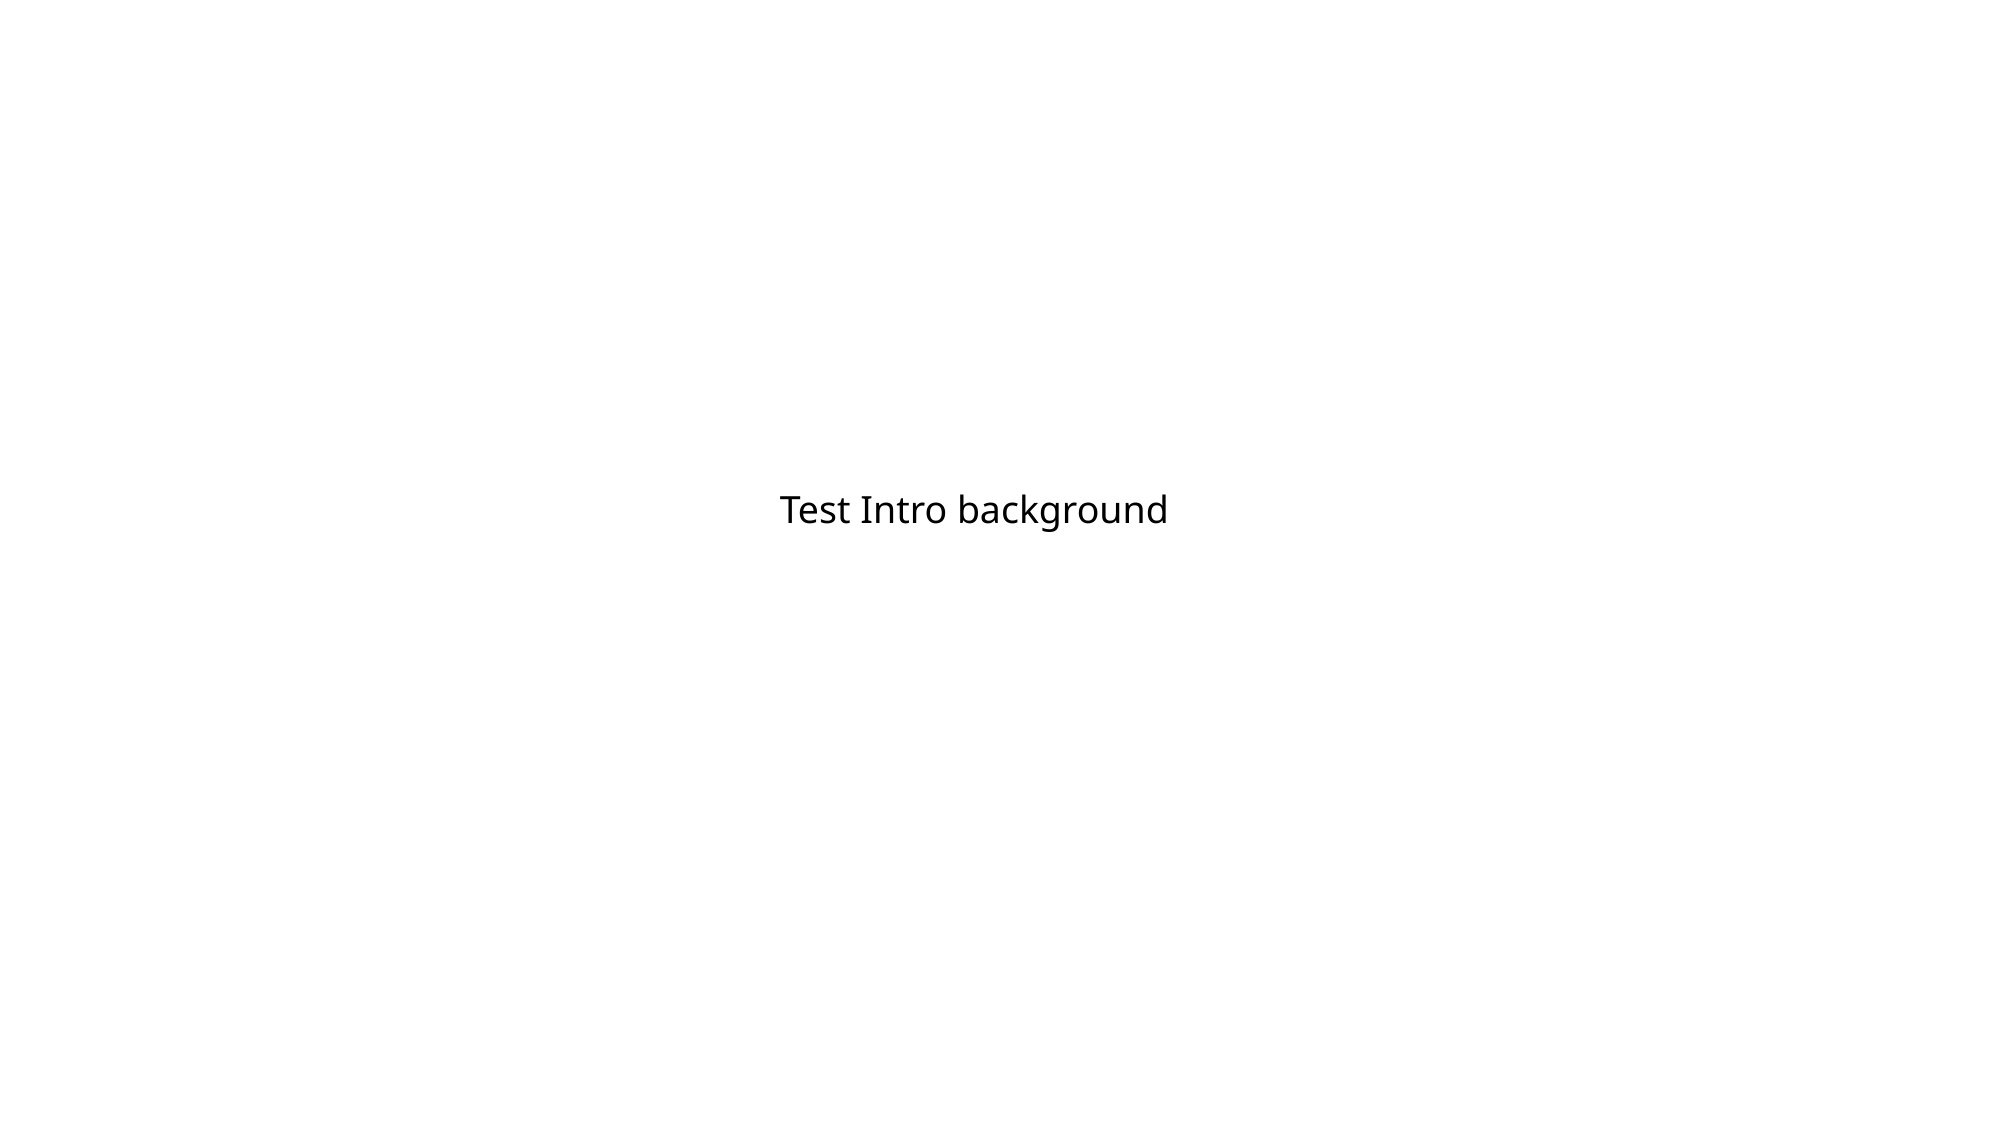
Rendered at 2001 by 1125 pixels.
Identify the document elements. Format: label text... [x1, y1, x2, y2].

text_box Test Intro background [764, 478, 1960, 584]
